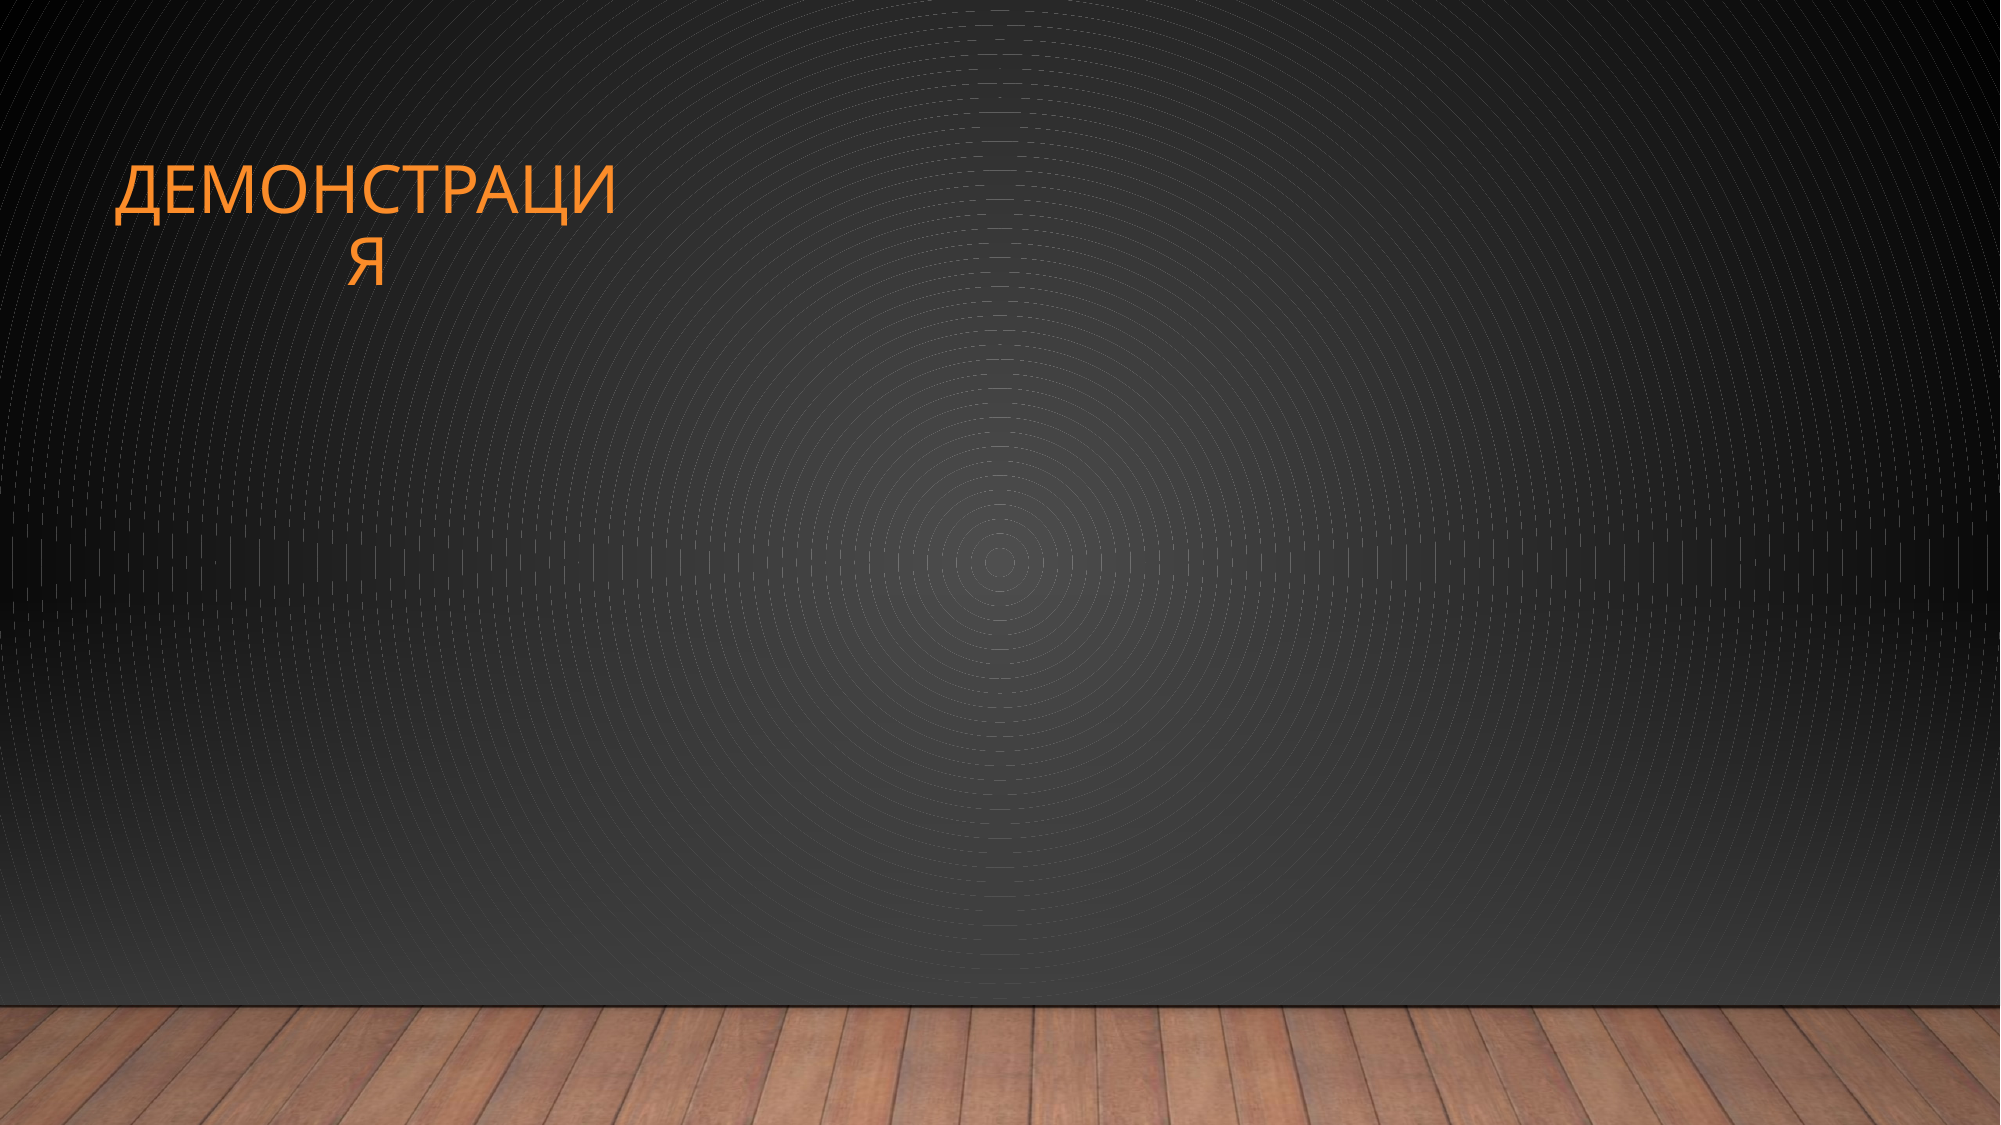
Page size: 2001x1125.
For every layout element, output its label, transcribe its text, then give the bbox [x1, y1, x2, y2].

picture [0, 1005, 2000, 1125]
title Демонстрация [84, 142, 652, 315]
